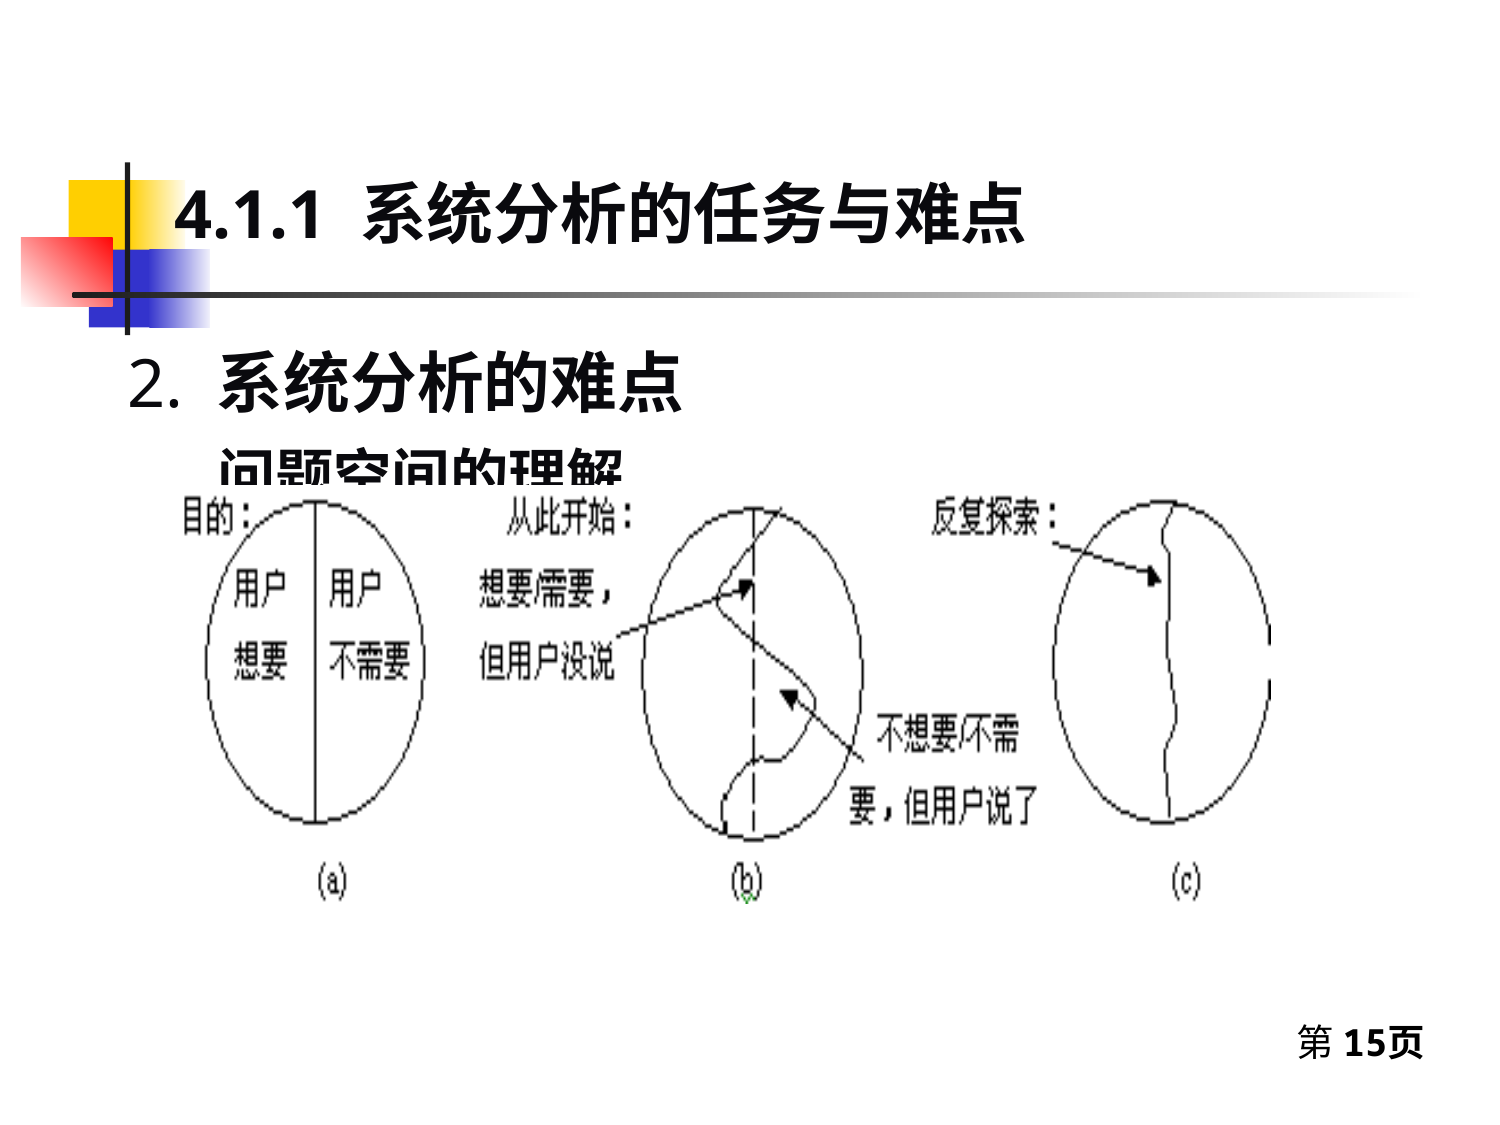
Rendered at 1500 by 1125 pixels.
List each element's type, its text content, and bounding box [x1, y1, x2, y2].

text_box 4.1.1 系统分析的任务与难点 [159, 137, 1259, 288]
picture [182, 491, 1271, 905]
list 2. 系统分析的难点 问题空间的理解 人与人之间的沟通 环境的不断变化 [112, 324, 1412, 1001]
